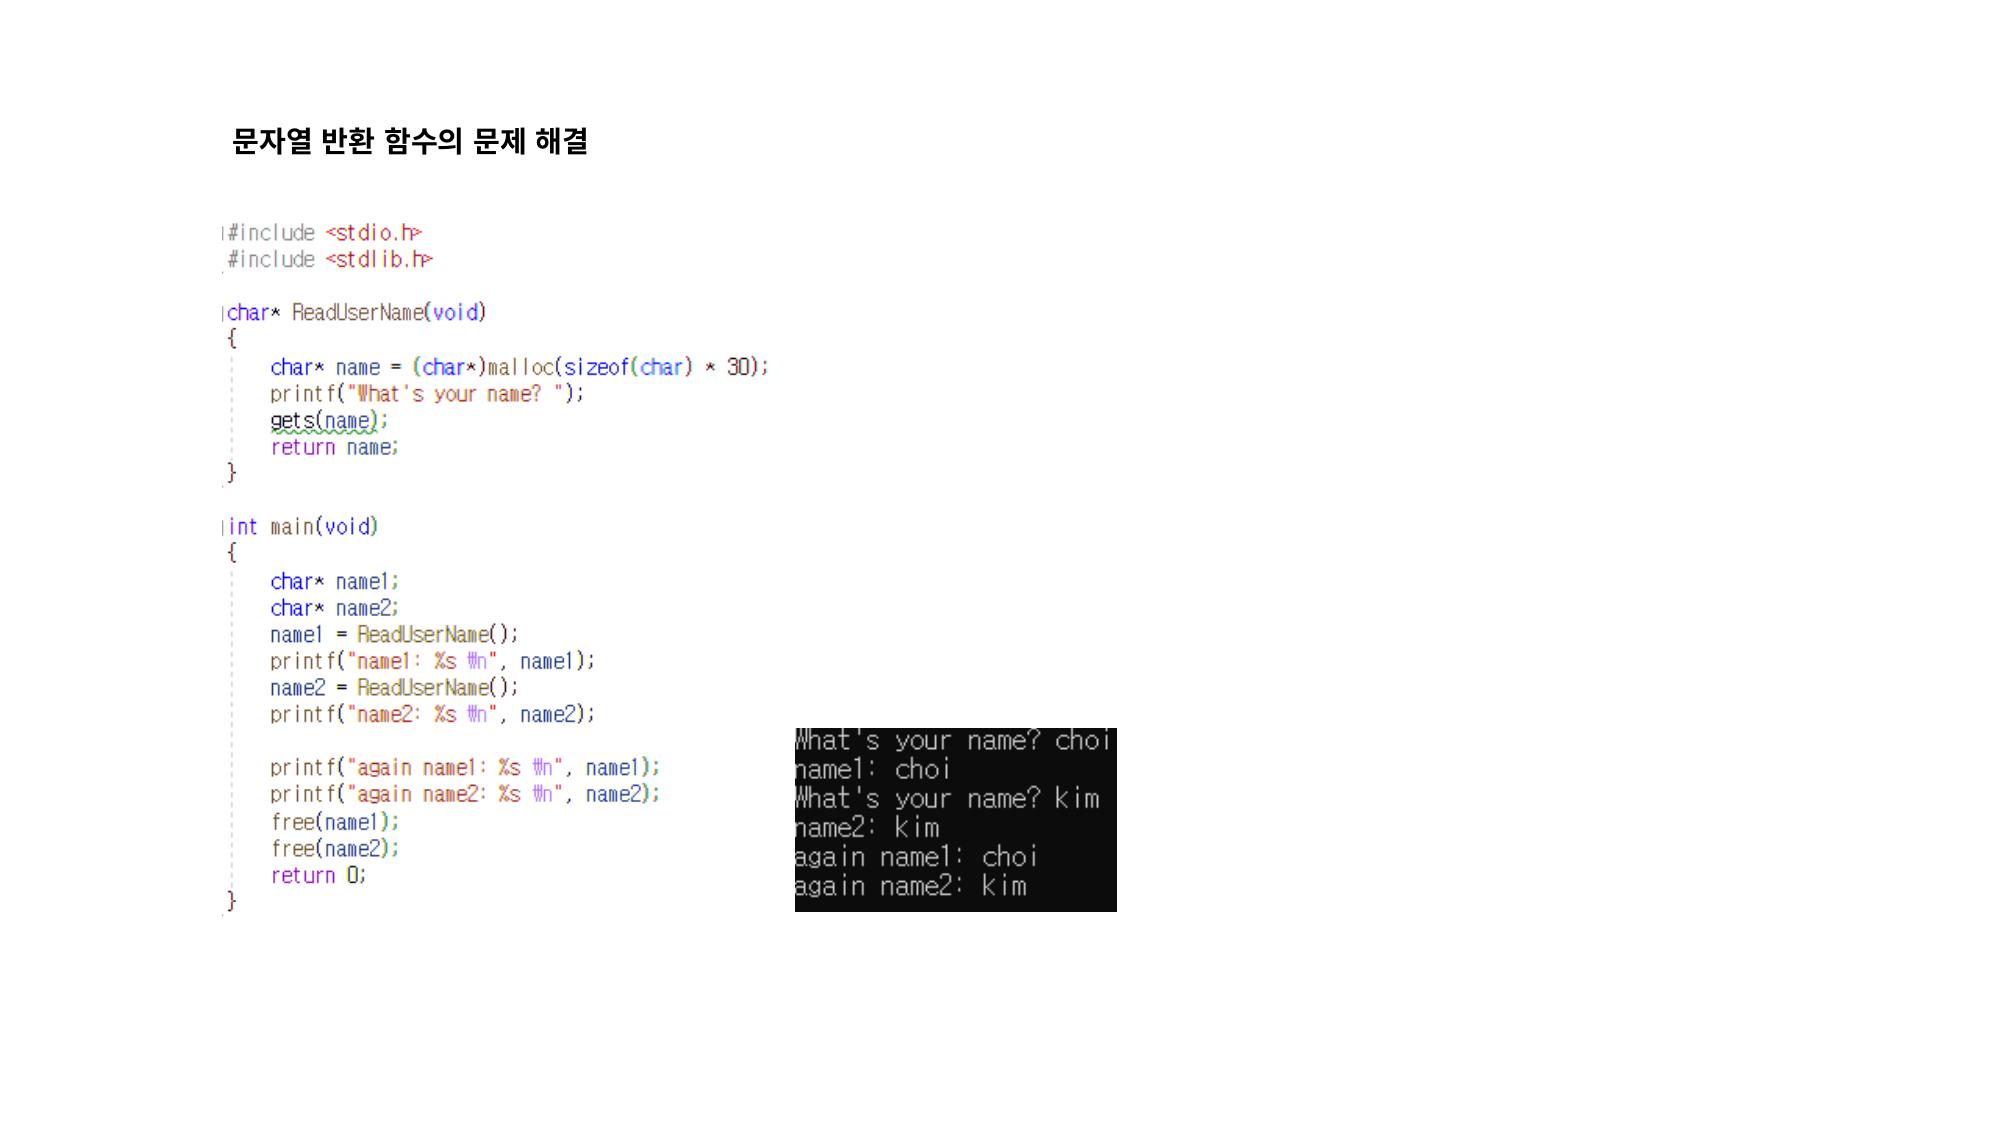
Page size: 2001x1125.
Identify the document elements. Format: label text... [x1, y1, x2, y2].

text_box 문자열 반환 함수의 문제 해결 [217, 116, 605, 166]
picture [222, 222, 780, 924]
picture [795, 728, 1117, 912]
